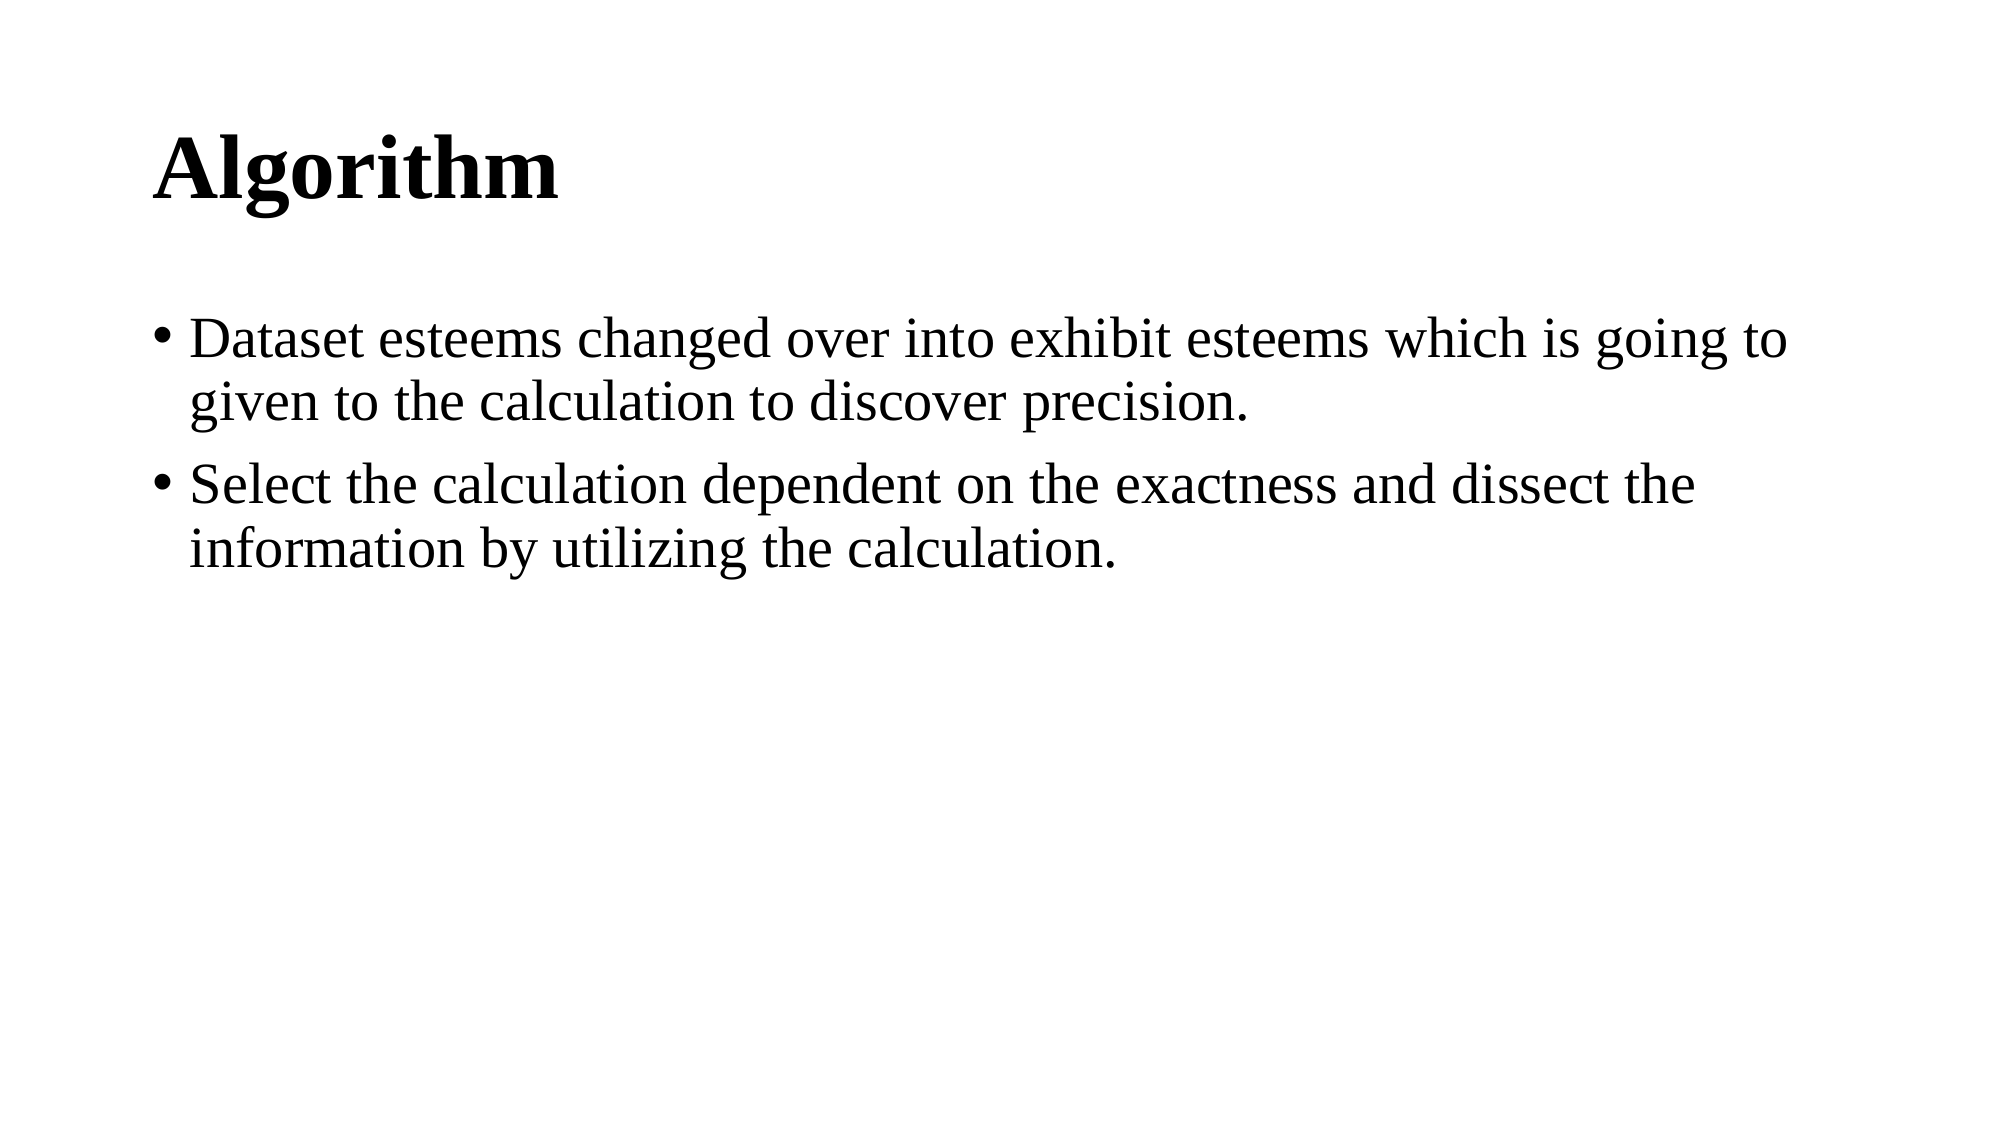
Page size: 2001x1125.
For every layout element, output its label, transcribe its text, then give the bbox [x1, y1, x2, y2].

title Algorithm [137, 59, 1863, 278]
list Dataset esteems changed over into exhibit esteems which is going to given to the calculation to discover precision. Select the calculation dependent on the exactness and dissect the information by utilizing the calculation. [137, 299, 1863, 1014]
